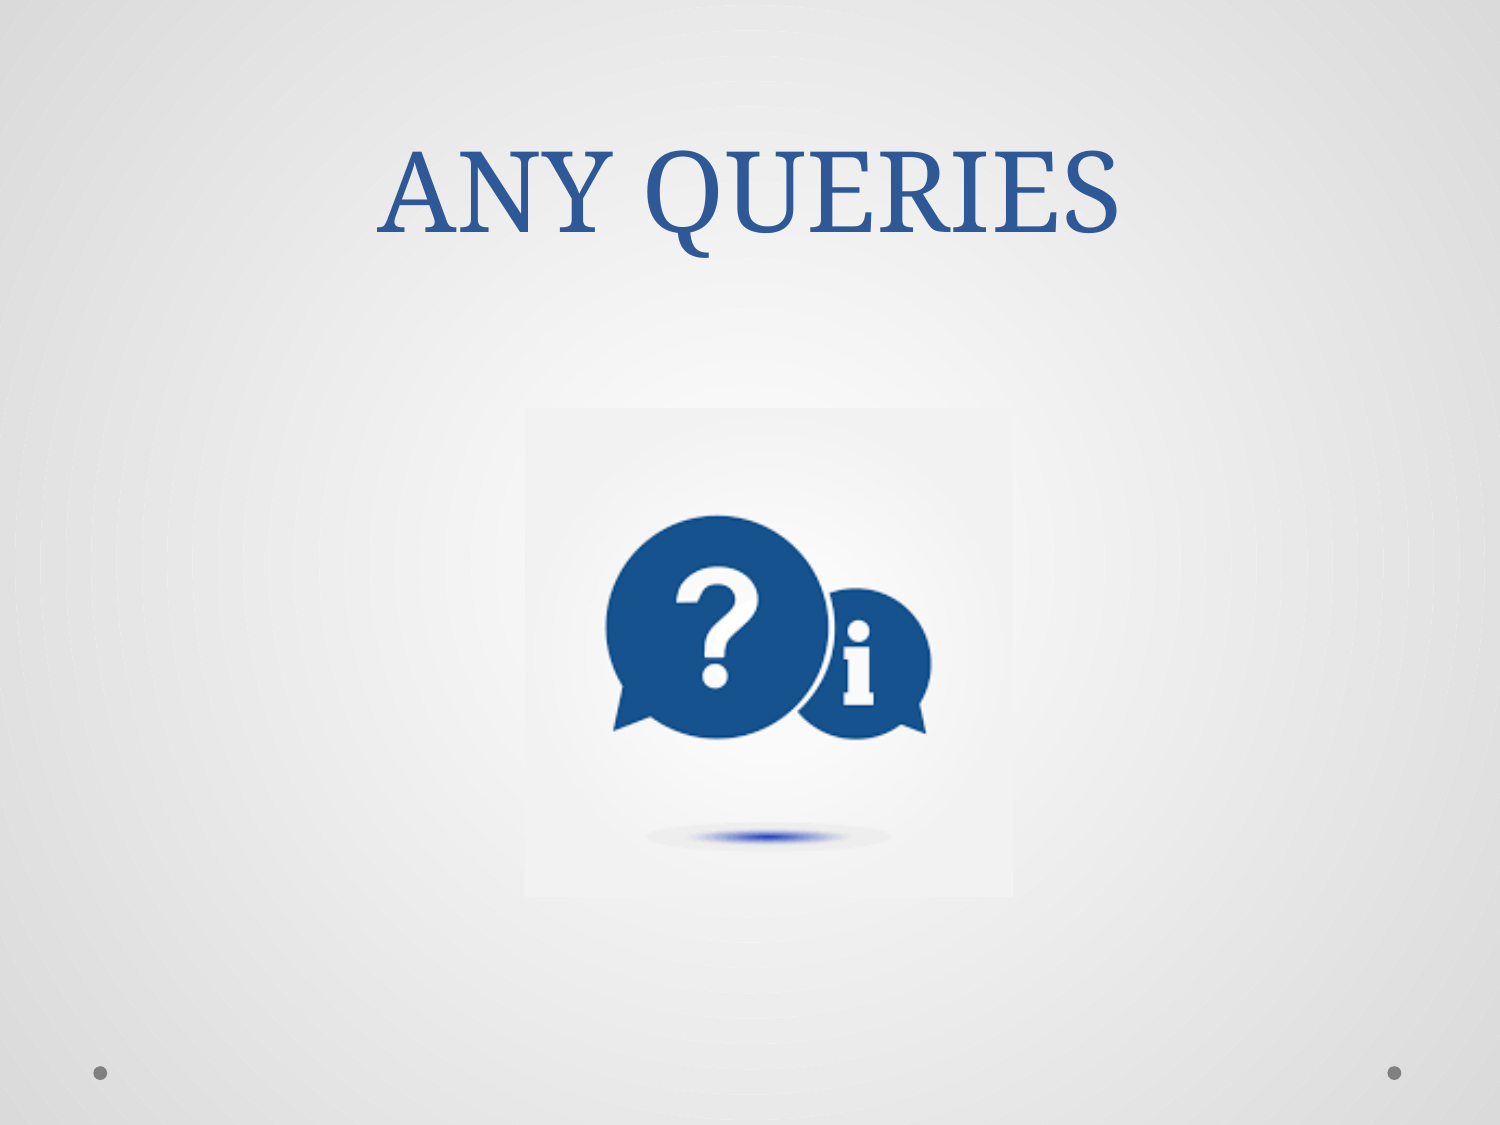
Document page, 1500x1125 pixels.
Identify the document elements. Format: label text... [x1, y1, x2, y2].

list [524, 408, 1013, 897]
title ANY QUERIES [75, 0, 1425, 263]
